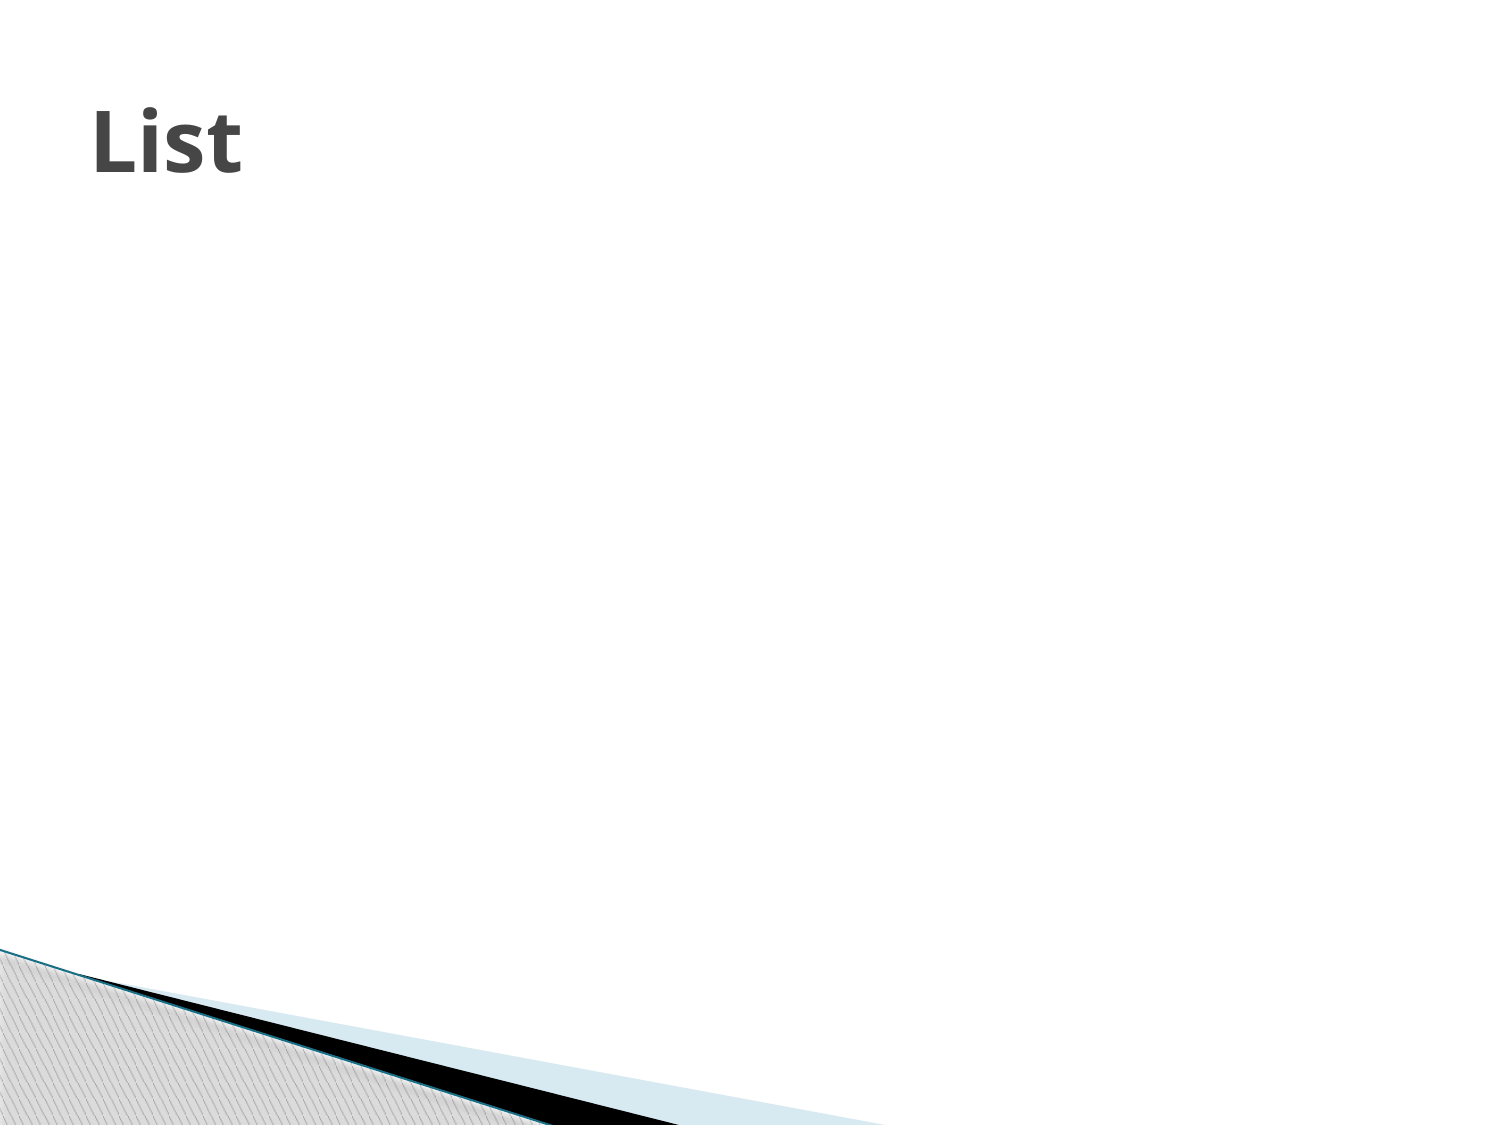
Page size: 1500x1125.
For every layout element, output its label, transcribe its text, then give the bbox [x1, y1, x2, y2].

title List [75, 45, 1425, 233]
